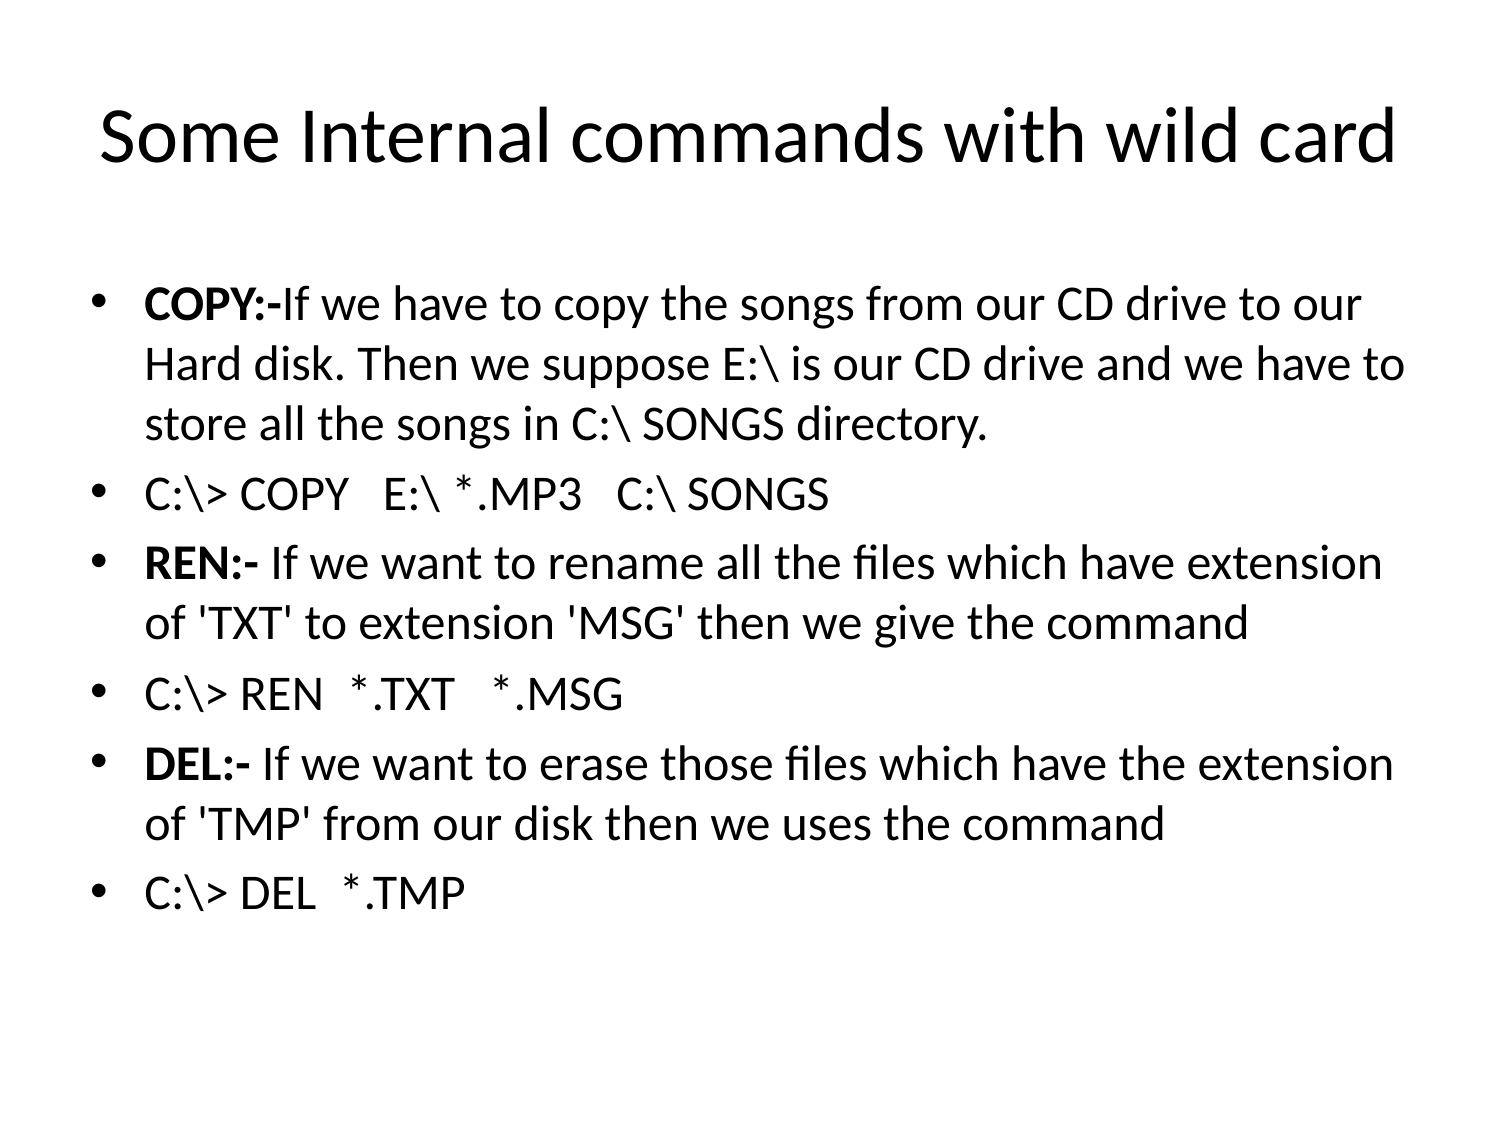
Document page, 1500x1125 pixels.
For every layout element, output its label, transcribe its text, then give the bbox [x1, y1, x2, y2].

list COPY:-If we have to copy the songs from our CD drive to our Hard disk. Then we suppose E:\ is our CD drive and we have to store all the songs in C:\ SONGS directory. C:\> COPY E:\ *.MP3 C:\ SONGS REN:- If we want to rename all the files which have extension of 'TXT' to extension 'MSG' then we give the command C:\> REN *.TXT *.MSG DEL:- If we want to erase those files which have the extension of 'TMP' from our disk then we uses the command C:\> DEL *.TMP [75, 262, 1425, 1005]
title Some Internal commands with wild card [75, 45, 1425, 262]
